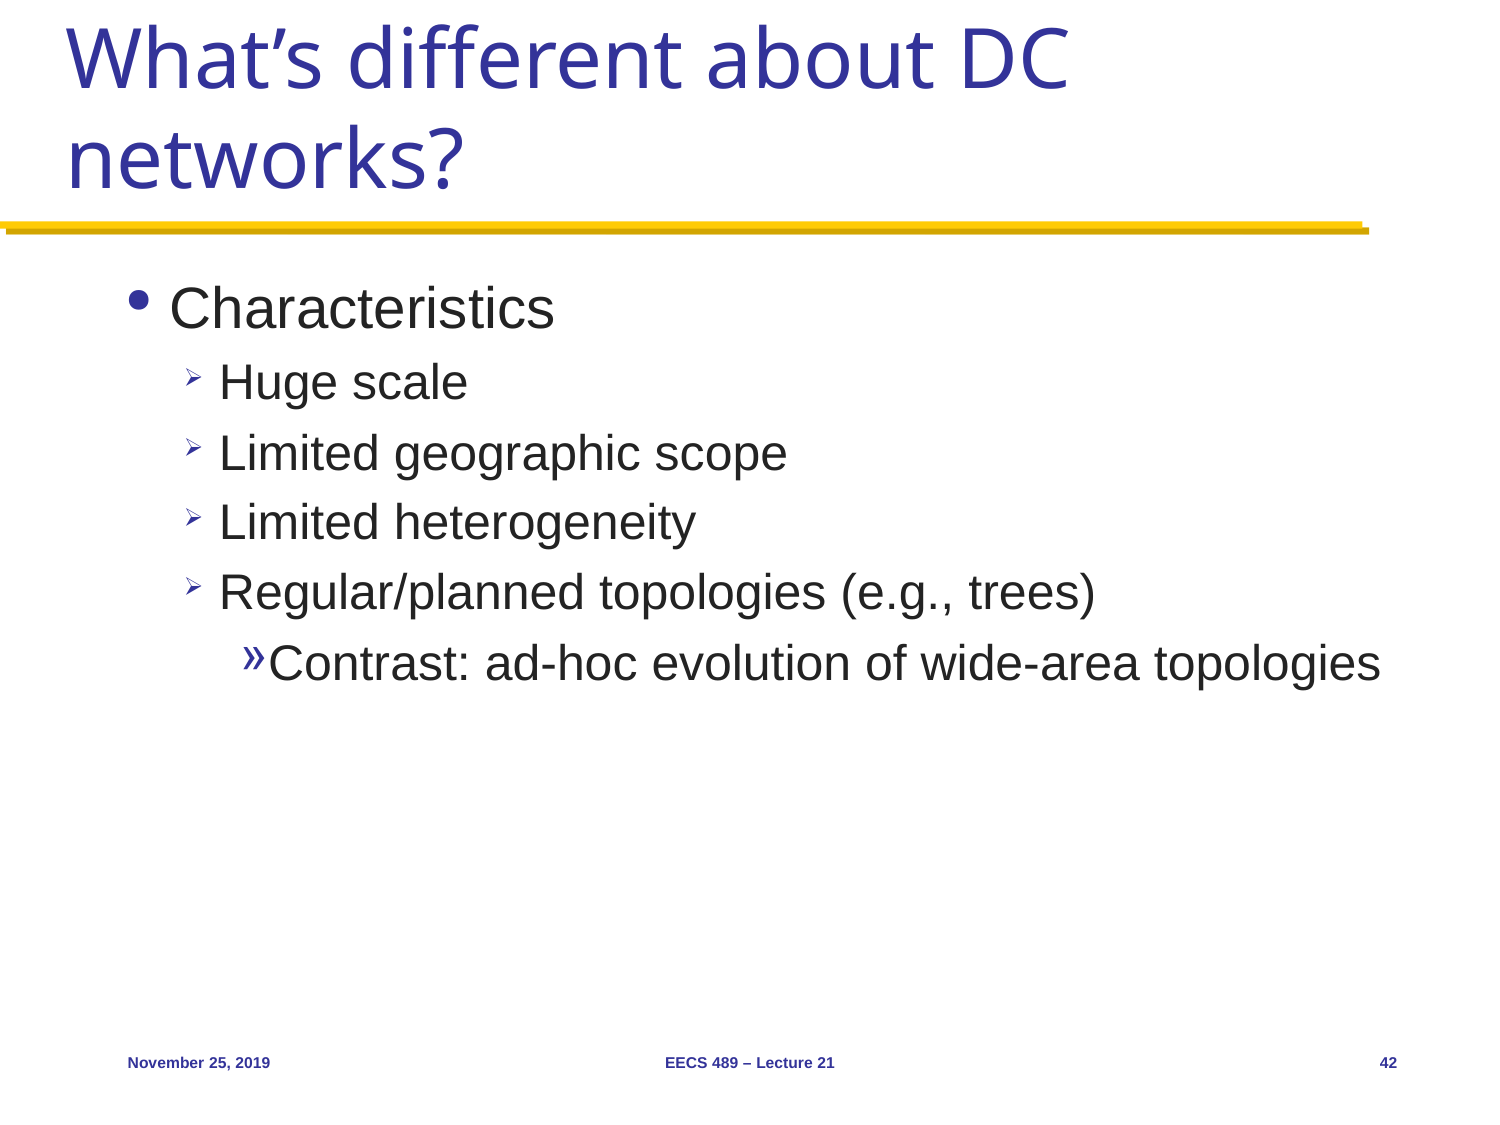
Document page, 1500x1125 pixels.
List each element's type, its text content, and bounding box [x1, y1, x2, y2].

title What’s different about DC networks? [49, 24, 1451, 213]
footer EECS 489 – Lecture 21 [512, 1024, 988, 1101]
slide_number 42 [1312, 1024, 1413, 1101]
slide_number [112, 1024, 426, 1101]
list Characteristics Huge scale Limited geographic scope Limited heterogeneity Regular/planned topologies (e.g., trees) Contrast: ad-hoc evolution of wide-area topologies [112, 262, 1413, 988]
